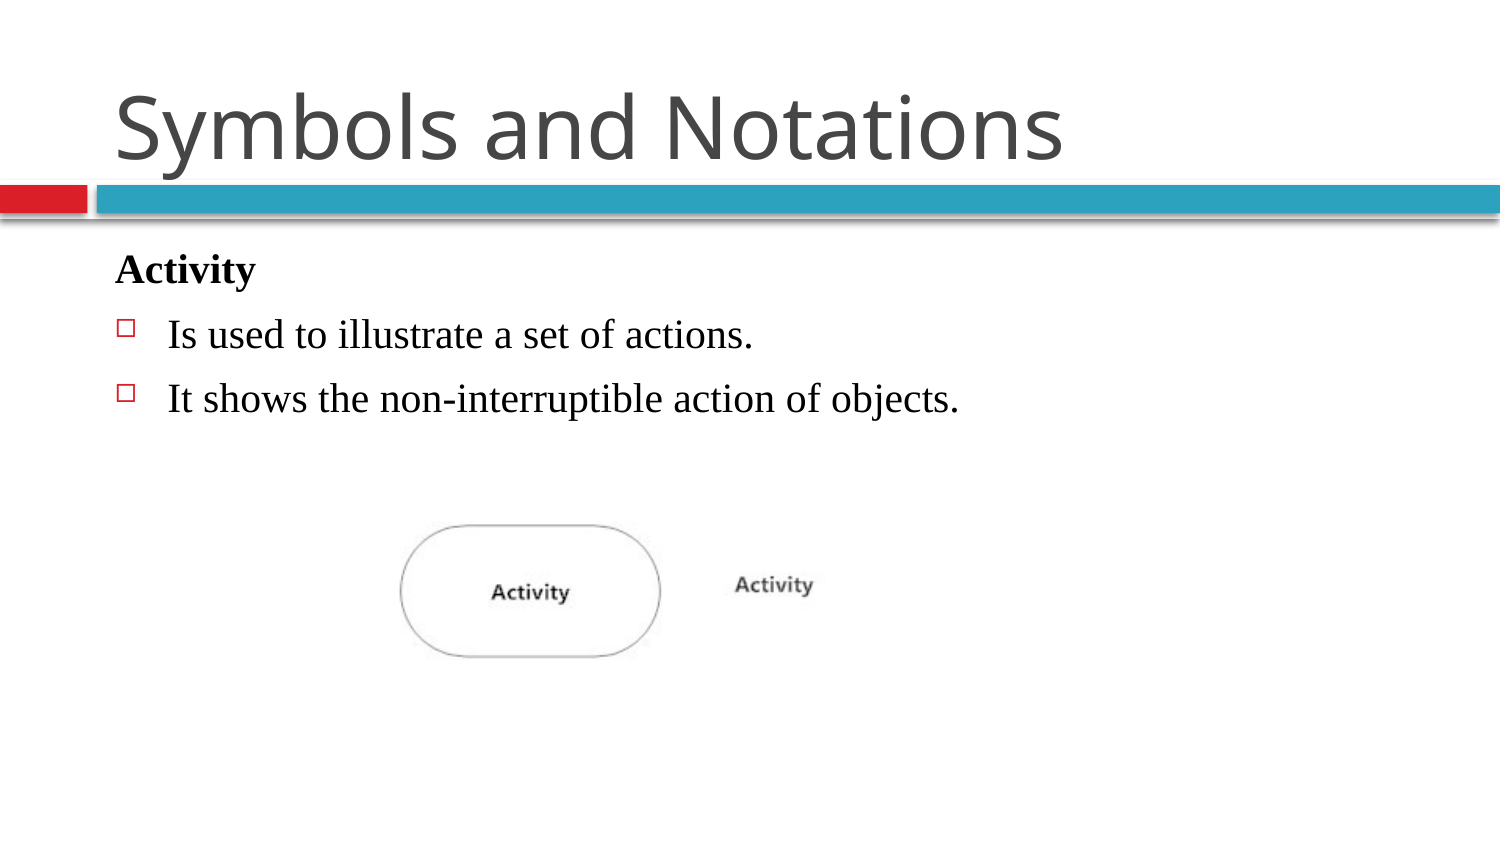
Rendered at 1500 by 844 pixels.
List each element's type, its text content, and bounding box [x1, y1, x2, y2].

picture [349, 508, 1054, 679]
title Symbols and Notations [99, 19, 1438, 185]
list Activity Is used to illustrate a set of actions. It shows the non-interruptible action of objects. [99, 234, 1438, 771]
